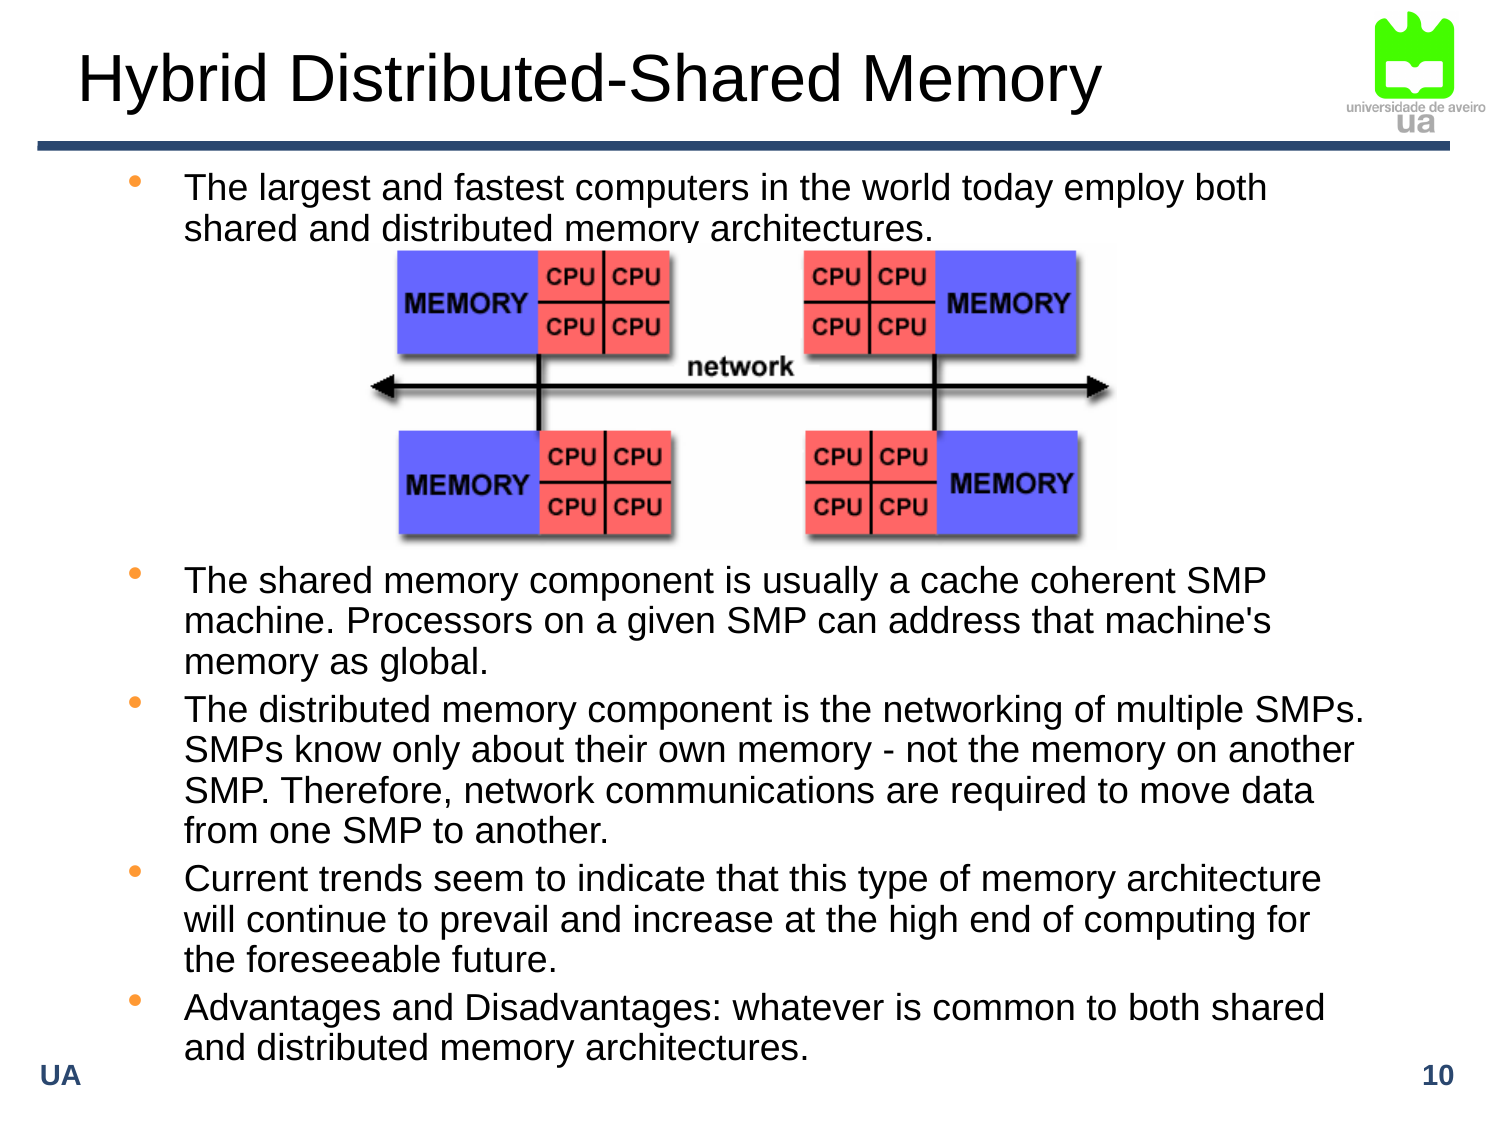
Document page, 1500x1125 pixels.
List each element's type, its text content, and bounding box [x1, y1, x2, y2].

title Hybrid Distributed-Shared Memory [62, 24, 1375, 125]
picture [1374, 11, 1459, 99]
list The largest and fastest computers in the world today employ both shared and distributed memory architectures. The shared memory component is usually a cache coherent SMP machine. Processors on a given SMP can address that machine's memory as global. The distributed memory component is the networking of multiple SMPs. SMPs know only about their own memory - not the memory on another SMP. Therefore, network communications are required to move data from one SMP to another. Current trends seem to indicate that this type of memory architecture will continue to prevail and increase at the high end of computing for the foreseeable future. Advantages and Disadvantages: whatever is common to both shared and distributed memory architectures. [112, 160, 1388, 1071]
picture [1375, 100, 1486, 134]
picture [359, 243, 1117, 550]
